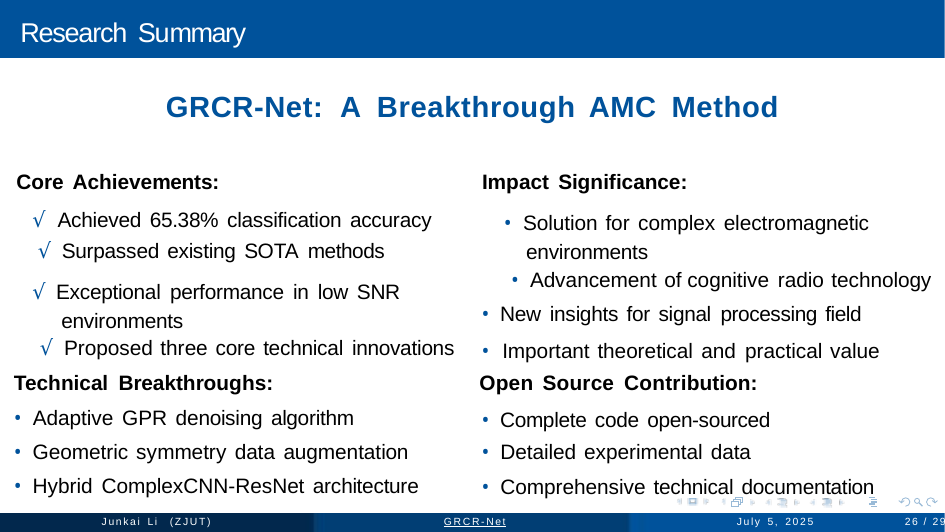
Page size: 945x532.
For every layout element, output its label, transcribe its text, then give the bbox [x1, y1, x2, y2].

text_box Impact Significance: • Solution for complex electromagnetic environments • Advancement of cognitive radio technology • New insights for signal processing field • Important theoretical and practical value Open Source Contribution: • Complete code open-sourced • Detailed experimental data • Comprehensive technical documentation [479, 169, 932, 502]
text_box Core Achievements: √ Achieved 65.38% classification accuracy √ Surpassed existing SOTA methods √ Exceptional performance in low SNR environments √ Proposed three core technical innovations Technical Breakthroughs: • Adaptive GPR denoising algorithm • Geometric symmetry data augmentation • Hybrid ComplexCNN-ResNet architecture [13, 169, 455, 501]
picture [750, 496, 846, 508]
text_box Research Summary [0, 0, 945, 58]
text_box [731, 497, 743, 507]
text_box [0, 513, 945, 532]
text_box [898, 497, 910, 507]
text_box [914, 498, 923, 507]
text_box GRCR-Net: A Breakthrough AMC Method [163, 92, 783, 125]
picture [676, 498, 710, 506]
text_box [926, 497, 938, 507]
picture [721, 498, 726, 506]
